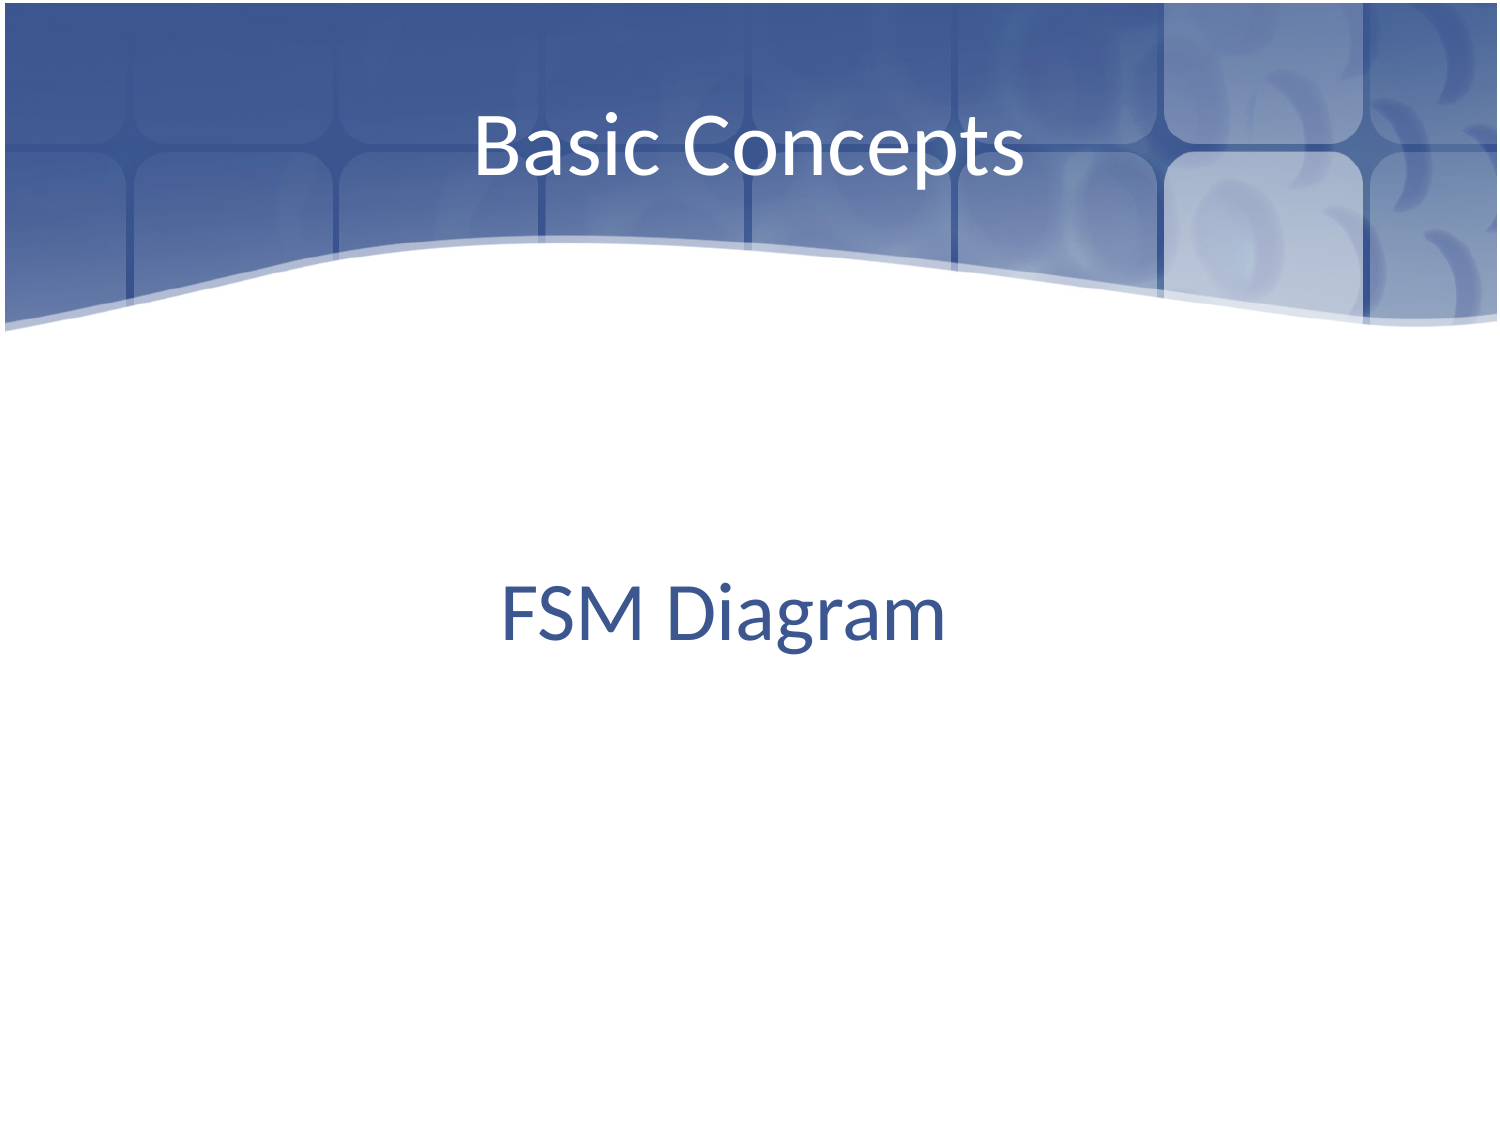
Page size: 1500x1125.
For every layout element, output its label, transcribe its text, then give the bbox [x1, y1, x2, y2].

title Basic Concepts [74, 44, 1426, 233]
picture [0, 0, 1500, 1125]
list FSM Diagram [387, 549, 1063, 738]
